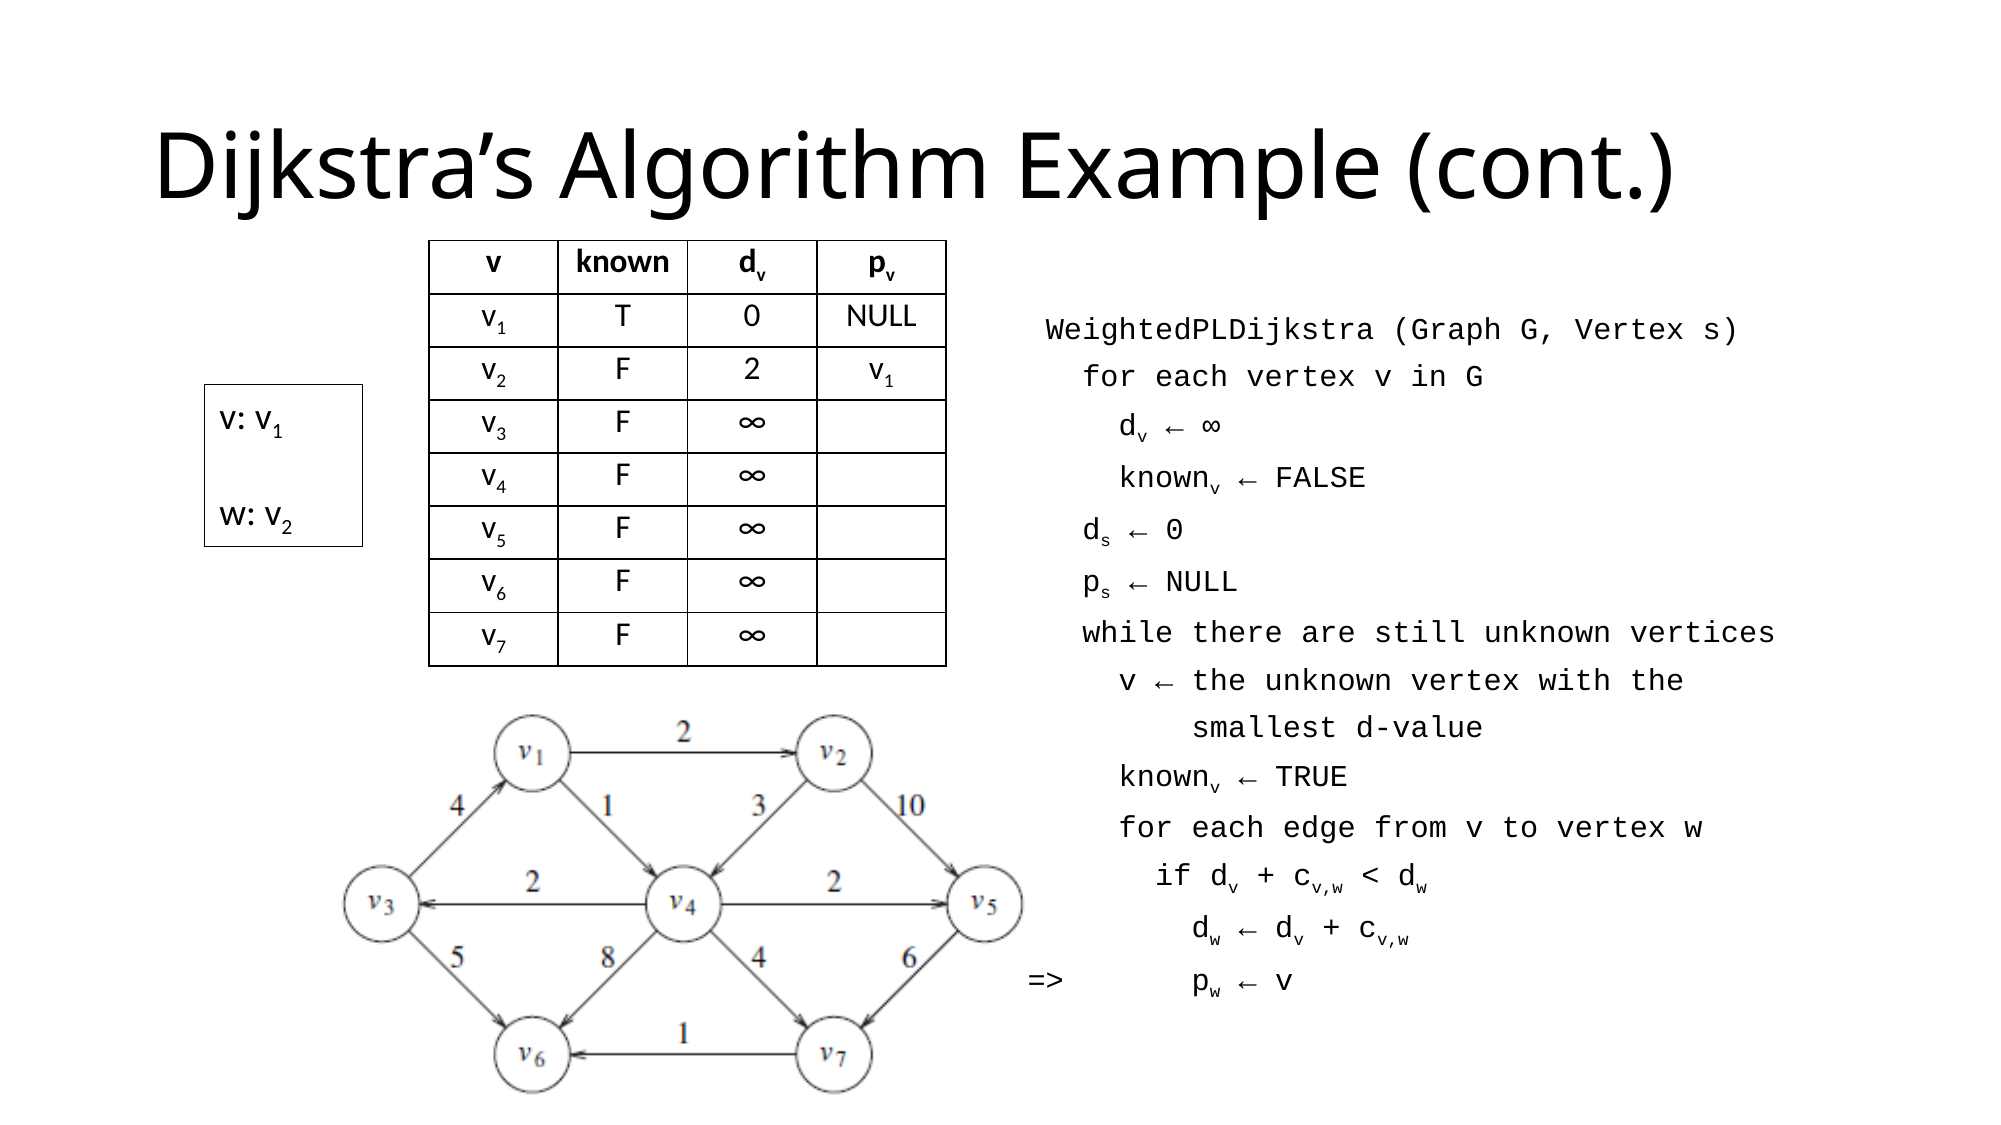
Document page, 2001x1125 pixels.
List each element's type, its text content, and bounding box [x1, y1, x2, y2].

table_cell ∞ [688, 401, 816, 452]
table_header known [559, 241, 687, 293]
table_cell T [559, 295, 687, 346]
table_cell F [559, 560, 687, 612]
text_box v: v1 w: v2 [204, 384, 363, 547]
table_cell NULL [818, 295, 945, 346]
table_cell v1 [818, 348, 945, 399]
table_cell [818, 613, 945, 665]
picture [315, 680, 1060, 1114]
table_header pv [818, 241, 945, 293]
table_cell [818, 454, 945, 505]
table_cell ∞ [688, 560, 816, 612]
table_cell v1 [430, 295, 557, 346]
table_cell v6 [430, 560, 557, 612]
table_header dv [688, 241, 816, 293]
table_cell 0 [688, 295, 816, 346]
table_cell v5 [430, 507, 557, 558]
table_cell [818, 560, 945, 612]
title Dijkstra’s Algorithm Example (cont.) [137, 59, 1863, 278]
list WeightedPLDijkstra (Graph G, Vertex s) for each vertex v in G dv ← ∞ knownv ← FALSE ds ← 0 ps ← NULL while there are still unknown vertices v ← the unknown vertex with the smallest d-value knownv ← TRUE for each edge from v to vertex w if dv + cv,w < dw dw ← dv + cv,w => pw ← v [1012, 299, 1863, 1014]
table_header v [430, 241, 557, 293]
table_cell v4 [430, 454, 557, 505]
table_cell ∞ [688, 507, 816, 558]
table_cell ∞ [688, 613, 816, 665]
table_cell v7 [430, 613, 557, 665]
table_cell v2 [430, 348, 557, 399]
table_cell v3 [430, 401, 557, 452]
table_cell F [559, 613, 687, 665]
table_cell [818, 507, 945, 558]
table_cell [818, 401, 945, 452]
table_cell 2 [688, 348, 816, 399]
table_cell F [559, 507, 687, 558]
table_cell ∞ [688, 454, 816, 505]
table_cell F [559, 454, 687, 505]
table_cell F [559, 348, 687, 399]
table_cell F [559, 401, 687, 452]
